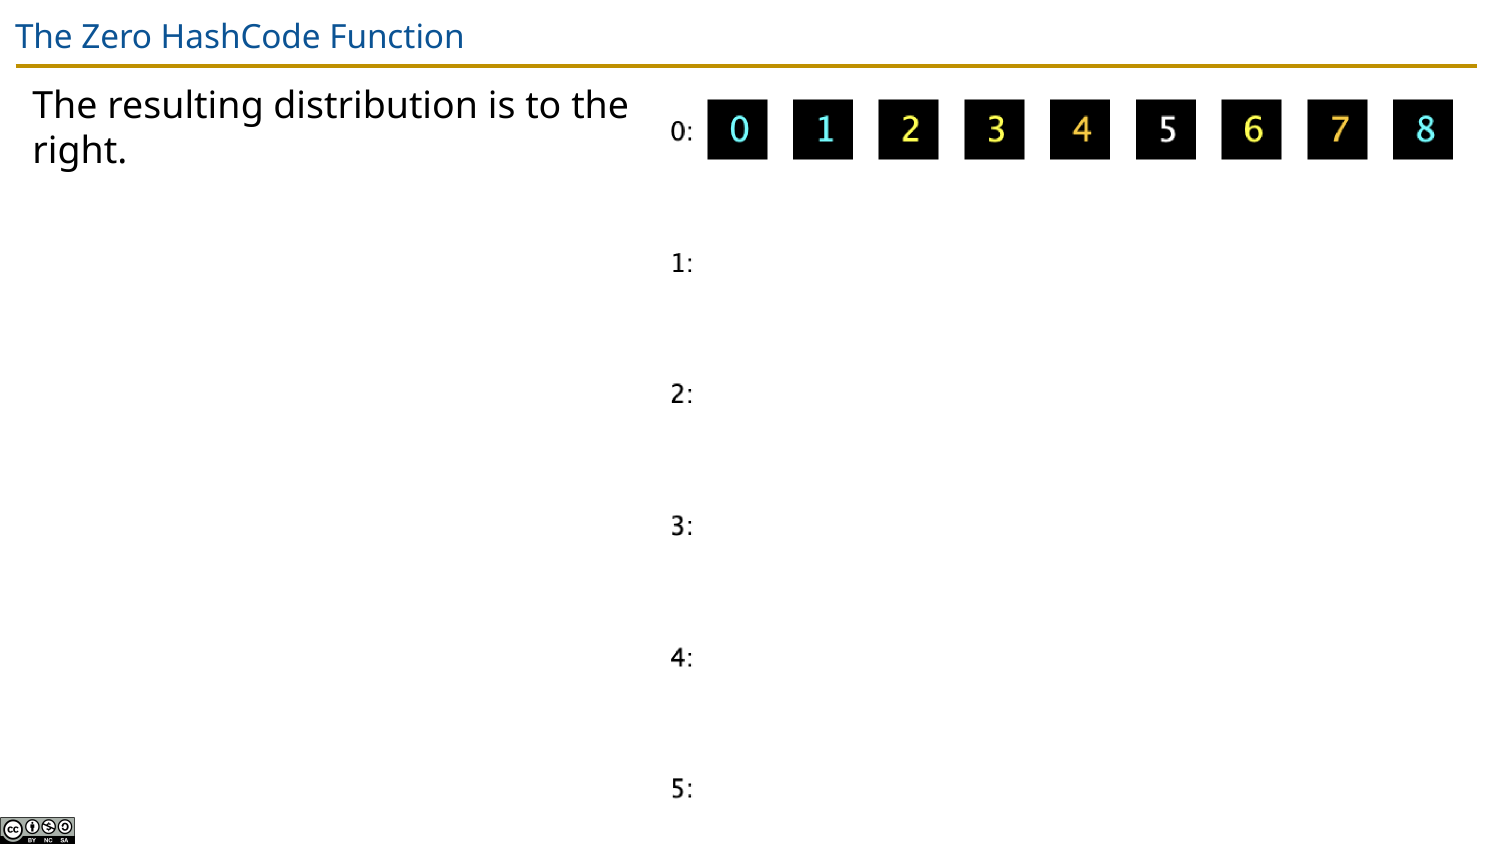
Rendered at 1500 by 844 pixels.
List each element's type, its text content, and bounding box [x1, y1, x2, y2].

list The resulting distribution is to the right. [17, 65, 647, 627]
title The Zero HashCode Function [0, 0, 1398, 65]
picture [0, 817, 75, 844]
picture [646, 79, 1456, 810]
